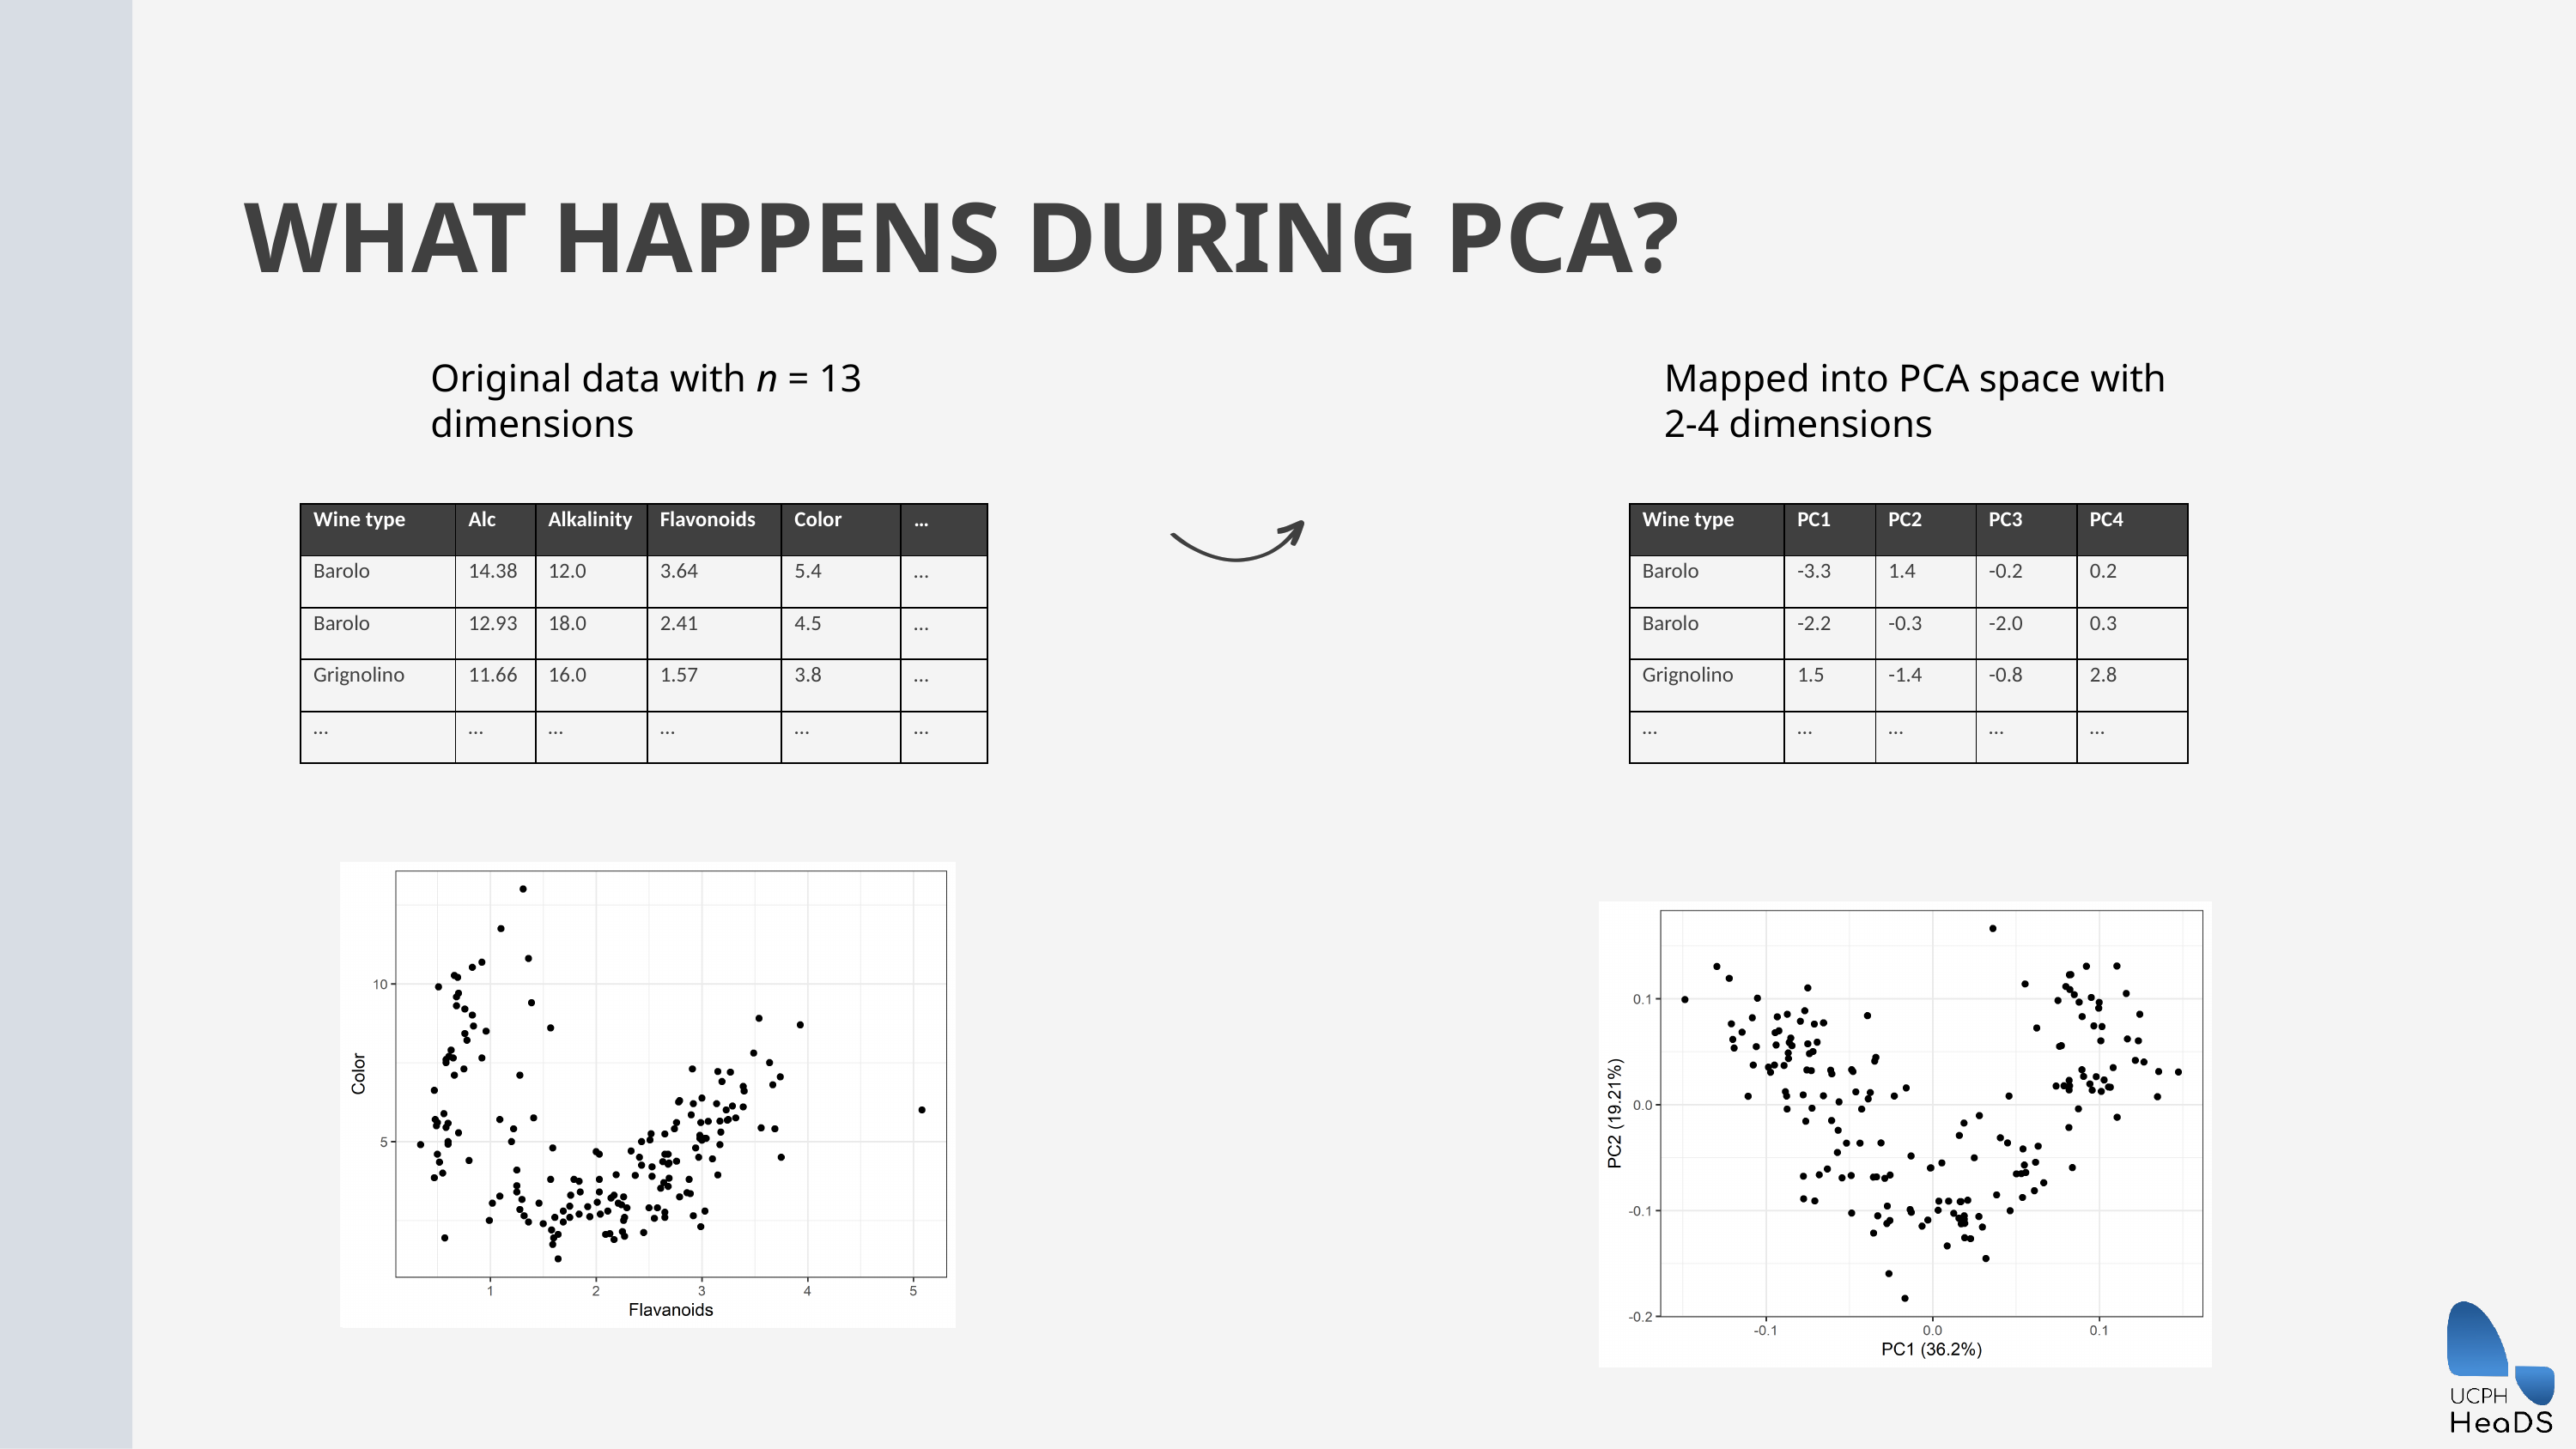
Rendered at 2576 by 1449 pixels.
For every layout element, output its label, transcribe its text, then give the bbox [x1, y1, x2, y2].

table_cell … [1631, 712, 1783, 762]
table_cell 1.4 [1876, 556, 1976, 607]
table_header Wine type [301, 505, 455, 555]
table_cell 3.8 [782, 660, 900, 711]
table_cell 14.38 [456, 556, 535, 607]
table_header Wine type [1631, 505, 1783, 555]
table_cell Barolo [301, 556, 455, 607]
table_cell 0.3 [2078, 609, 2187, 658]
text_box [0, 0, 133, 1449]
table_cell 16.0 [537, 660, 647, 711]
table_cell Grignolino [1631, 660, 1783, 711]
table_cell -1.4 [1876, 660, 1976, 711]
table_cell -2.2 [1785, 609, 1875, 658]
table_header Color [782, 505, 900, 555]
table_header PC1 [1785, 505, 1875, 555]
table_cell Barolo [301, 609, 455, 658]
table_cell … [2078, 712, 2187, 762]
table_cell -2.0 [1977, 609, 2076, 658]
table_cell … [1876, 712, 1976, 762]
table_cell -3.3 [1785, 556, 1875, 607]
table_cell 0.2 [2078, 556, 2187, 607]
table_cell … [537, 712, 647, 762]
table_cell 2.41 [648, 609, 781, 658]
table_header PC4 [2078, 505, 2187, 555]
text_box WHAT HAPPENS DURING PCA? [244, 152, 2311, 292]
table_header … [902, 505, 987, 555]
table_cell … [456, 712, 535, 762]
table_cell … [648, 712, 781, 762]
table_cell 11.66 [456, 660, 535, 711]
table_cell Barolo [1631, 556, 1783, 607]
table_cell 2.8 [2078, 660, 2187, 711]
table_header Alc [456, 505, 535, 555]
picture [1599, 900, 2213, 1367]
table_cell 3.64 [648, 556, 781, 607]
table_cell … [301, 712, 455, 762]
table_cell Grignolino [301, 660, 455, 711]
table_cell … [782, 712, 900, 762]
text_box Mapped into PCA space with 2-4 dimensions [1651, 348, 2190, 452]
table_cell -0.2 [1977, 556, 2076, 607]
table_cell … [902, 660, 987, 711]
table_header Flavonoids [648, 505, 781, 555]
table_header Alkalinity [537, 505, 647, 555]
text_box [1170, 520, 1305, 562]
table_cell 1.57 [648, 660, 781, 711]
picture [2446, 1301, 2555, 1433]
text_box Original data with n = 13 dimensions [417, 348, 956, 452]
table_header PC3 [1977, 505, 2076, 555]
table_cell -0.3 [1876, 609, 1976, 658]
table_cell … [902, 609, 987, 658]
table_cell 5.4 [782, 556, 900, 607]
table_header PC2 [1876, 505, 1976, 555]
table_cell … [1977, 712, 2076, 762]
table_cell 1.5 [1785, 660, 1875, 711]
table_cell Barolo [1631, 609, 1783, 658]
table_cell 12.0 [537, 556, 647, 607]
table_cell … [902, 556, 987, 607]
table_cell 12.93 [456, 609, 535, 658]
table_cell -0.8 [1977, 660, 2076, 711]
picture [339, 862, 956, 1329]
table_cell 4.5 [782, 609, 900, 658]
table_cell 18.0 [537, 609, 647, 658]
table_cell … [902, 712, 987, 762]
table_cell … [1785, 712, 1875, 762]
